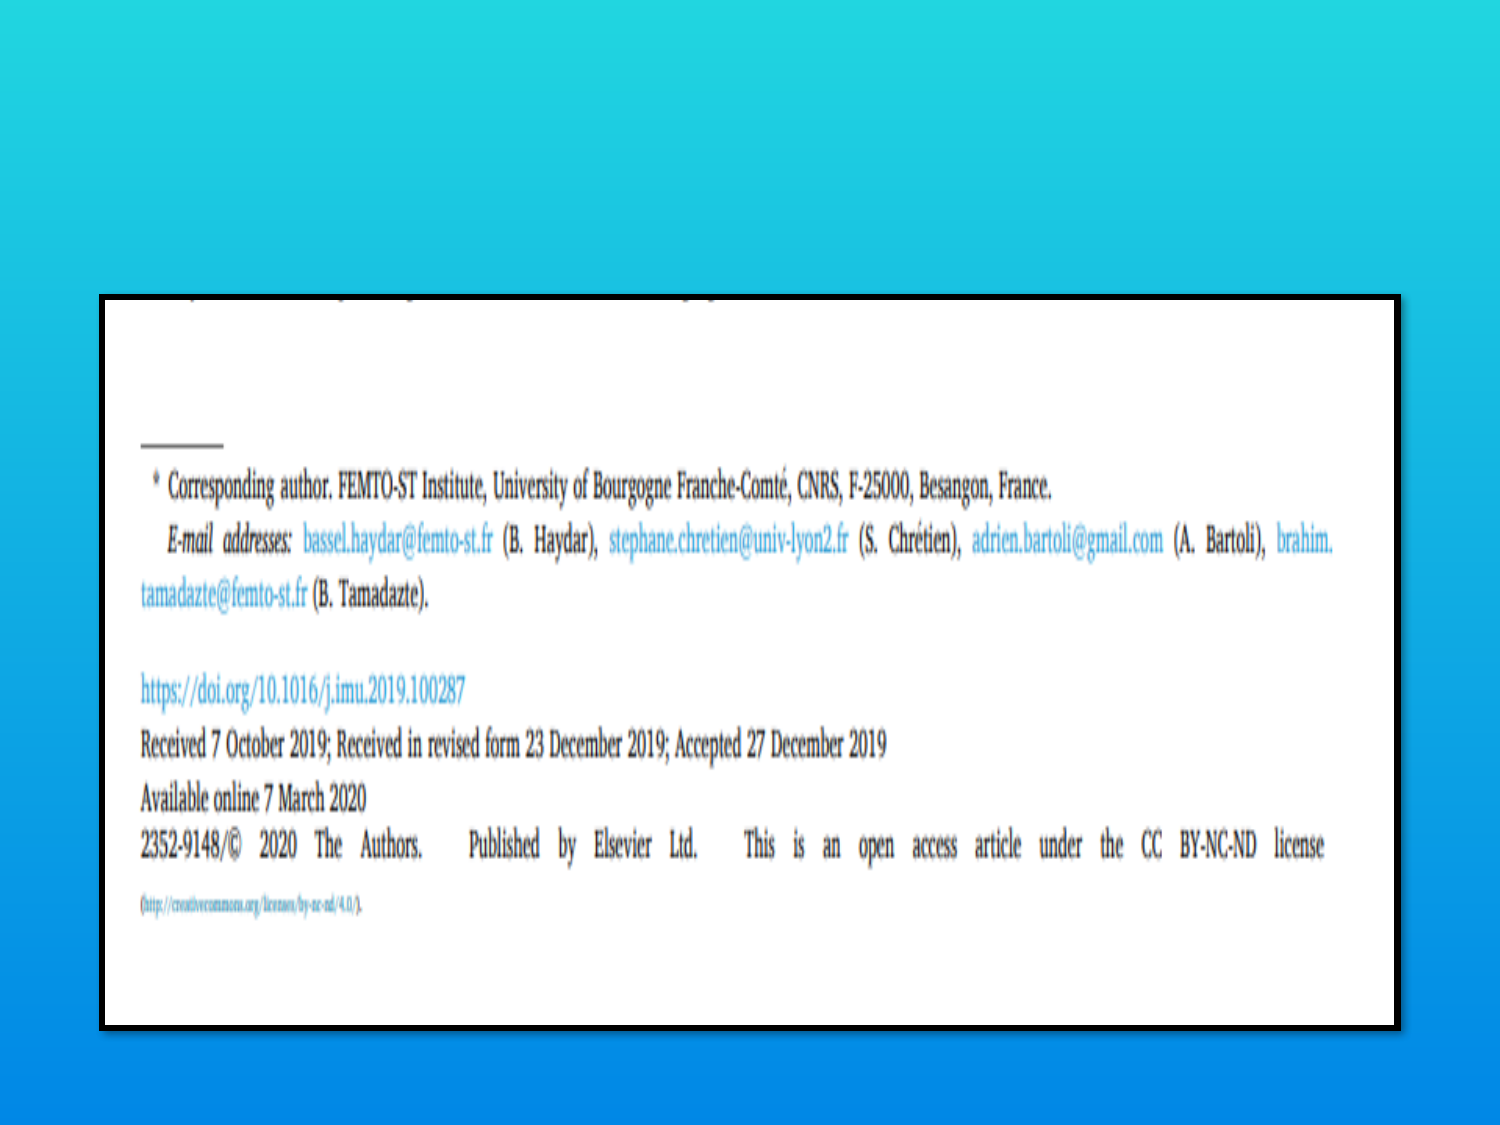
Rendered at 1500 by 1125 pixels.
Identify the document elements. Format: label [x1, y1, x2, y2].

list [105, 299, 1395, 1026]
